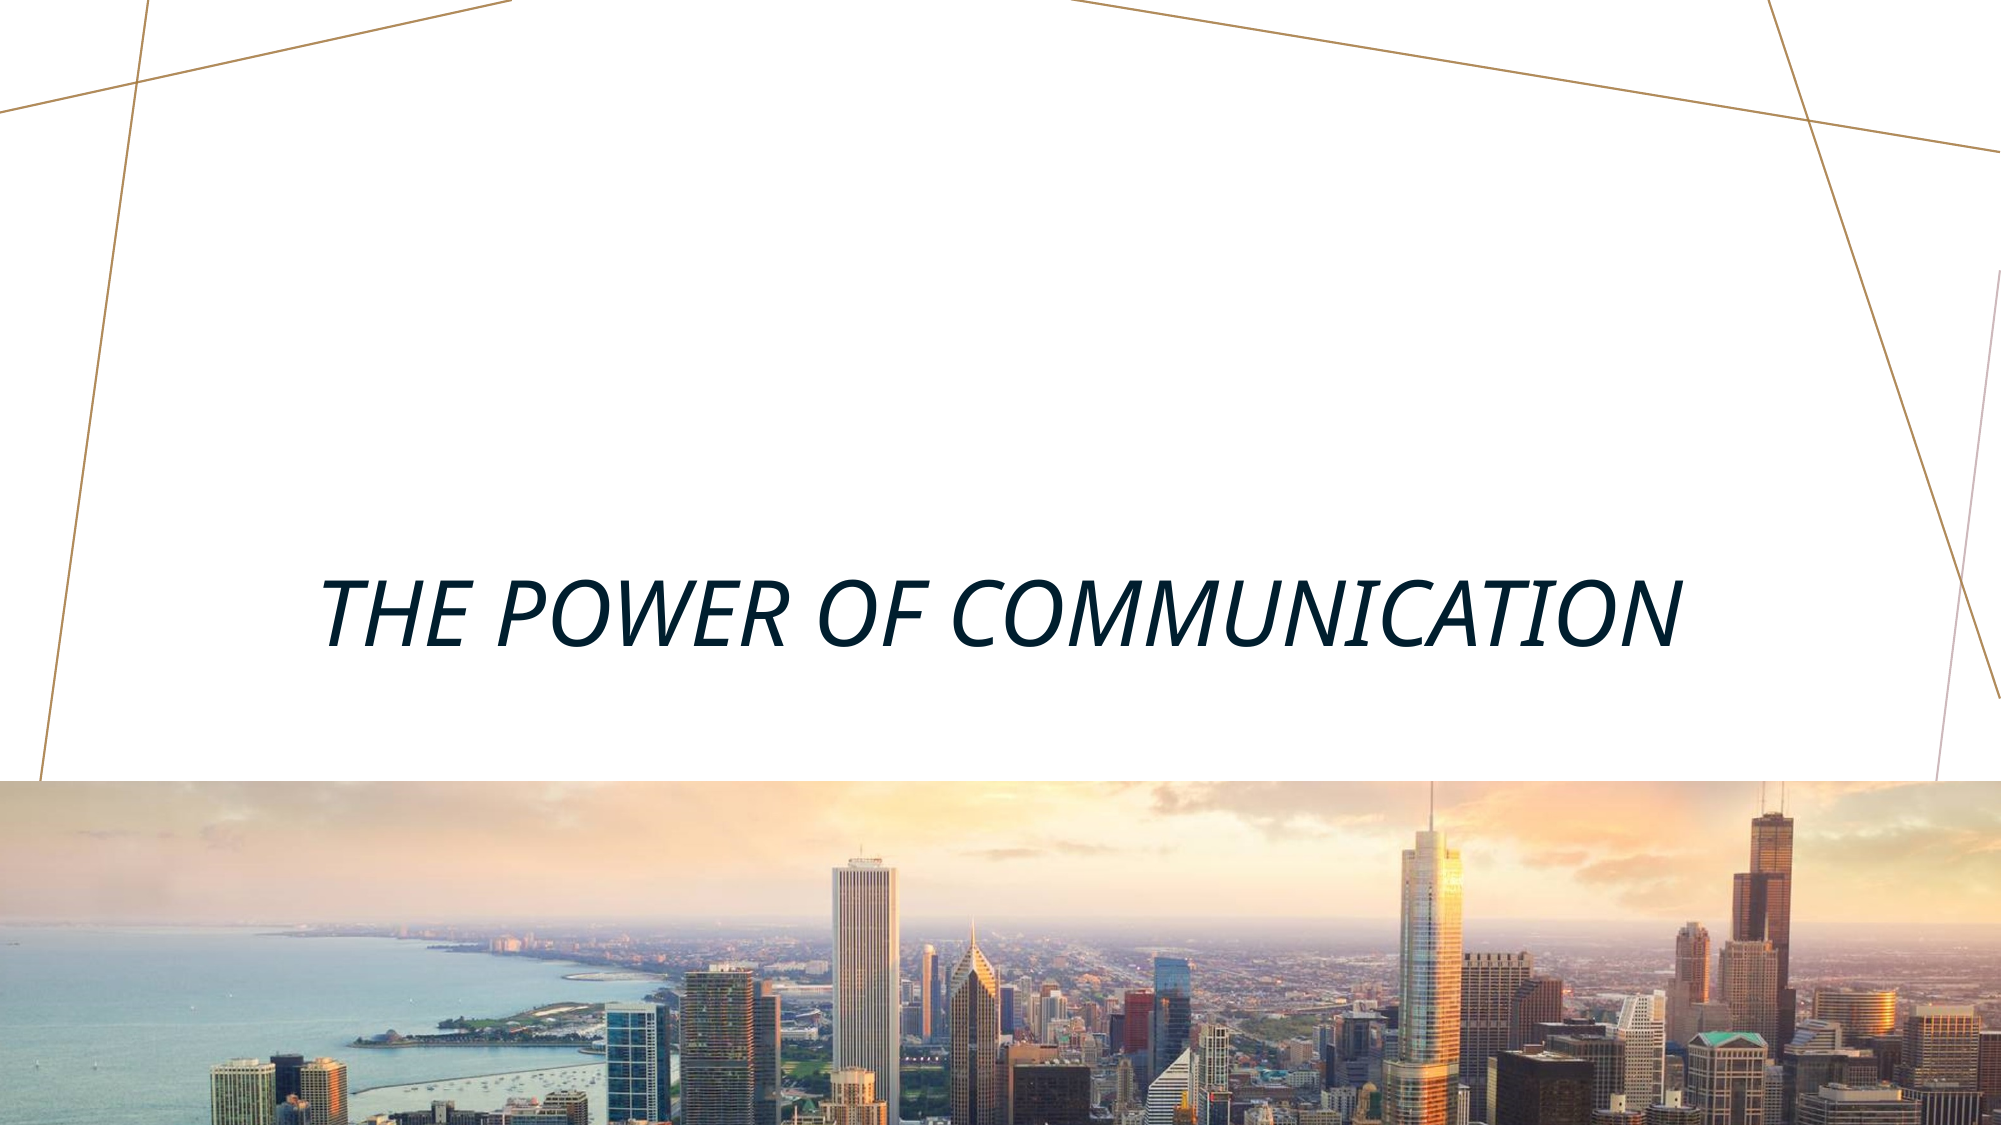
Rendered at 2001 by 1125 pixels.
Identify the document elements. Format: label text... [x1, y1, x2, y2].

title THE POWER OF COMMUNICATION [249, 122, 1750, 674]
picture [0, 781, 2001, 1125]
